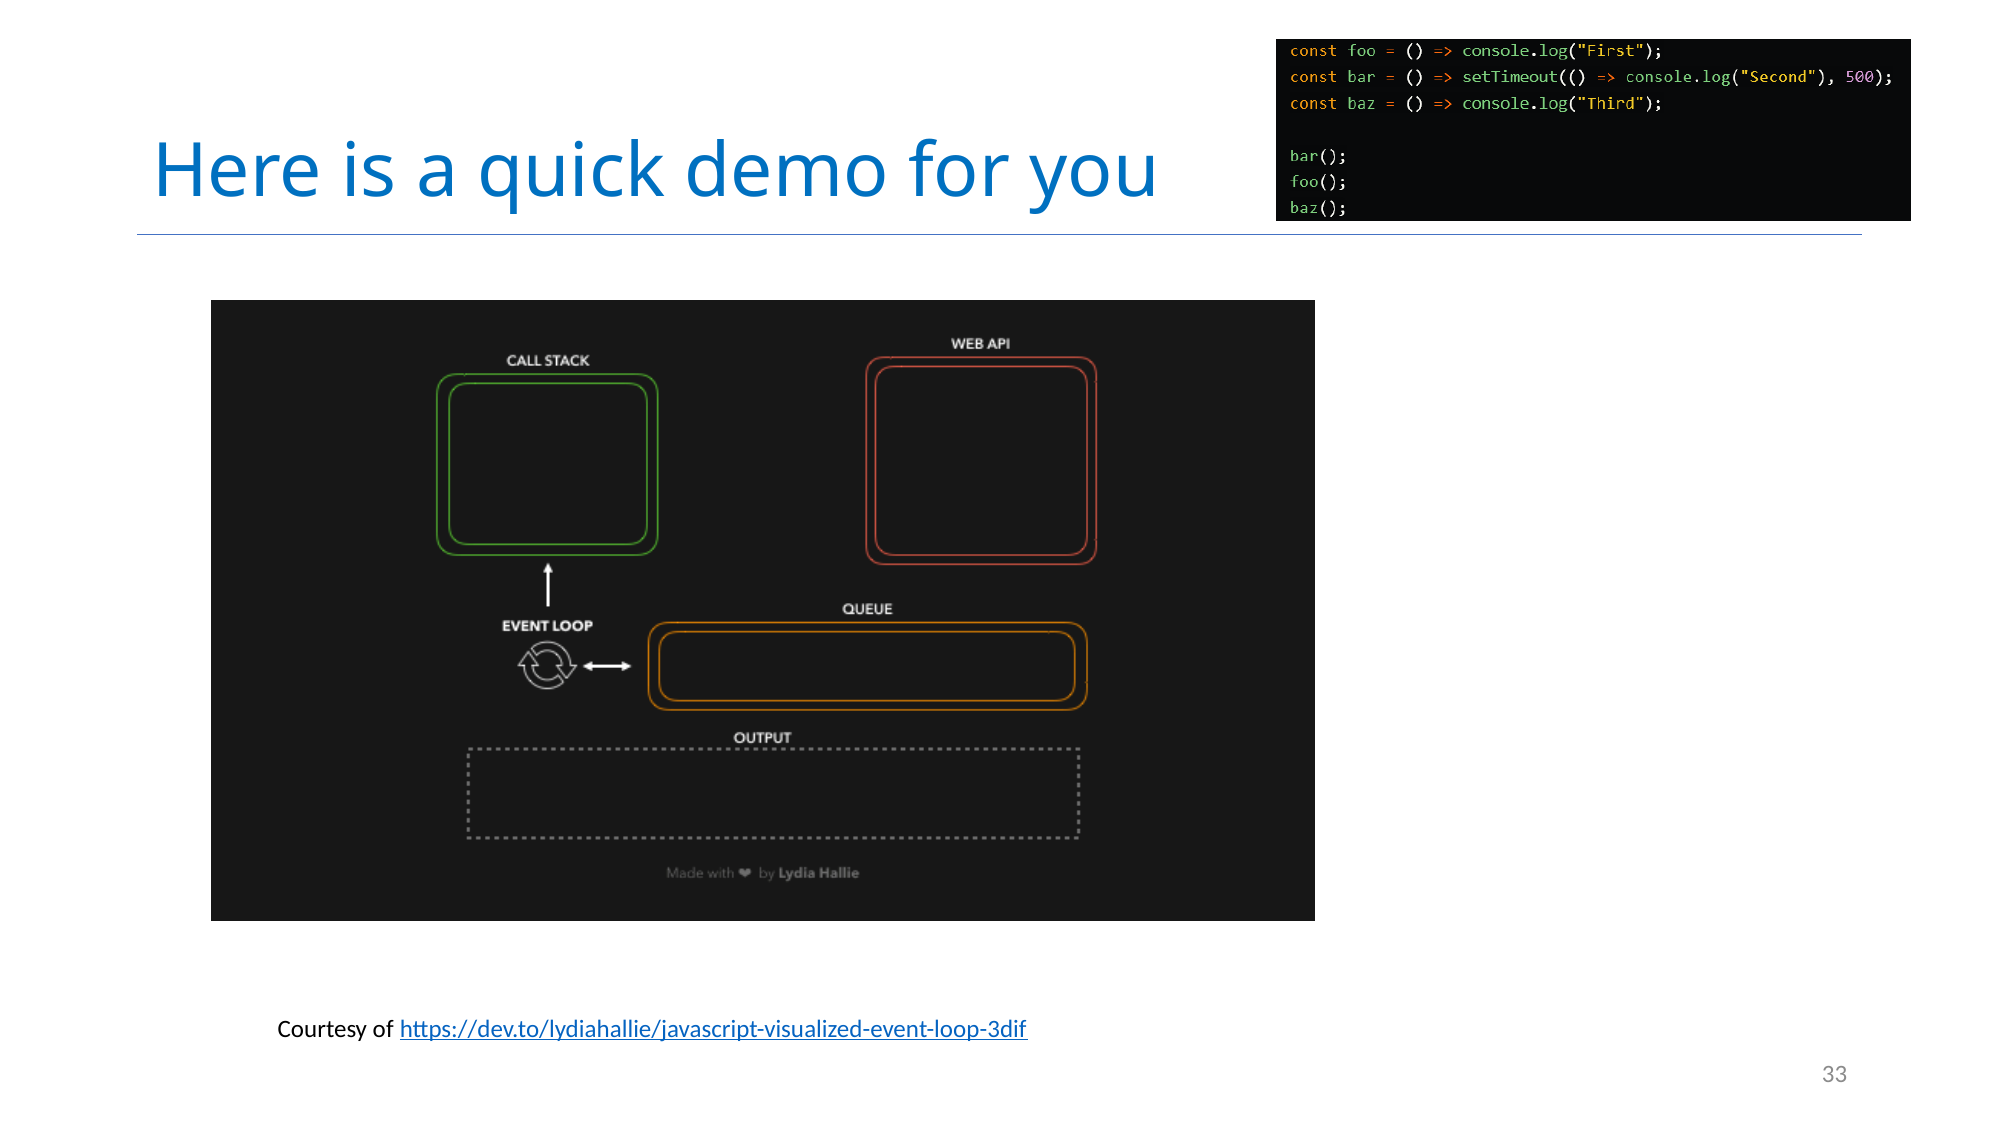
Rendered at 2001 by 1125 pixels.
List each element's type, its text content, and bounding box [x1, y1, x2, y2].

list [211, 300, 1315, 921]
picture [1275, 39, 1911, 221]
title Here is a quick demo for you [137, 3, 1863, 221]
text_box Courtesy of https://dev.to/lydiahallie/javascript-visualized-event-loop-3dif [262, 1004, 1264, 1080]
slide_number 33 [1412, 1042, 1863, 1103]
